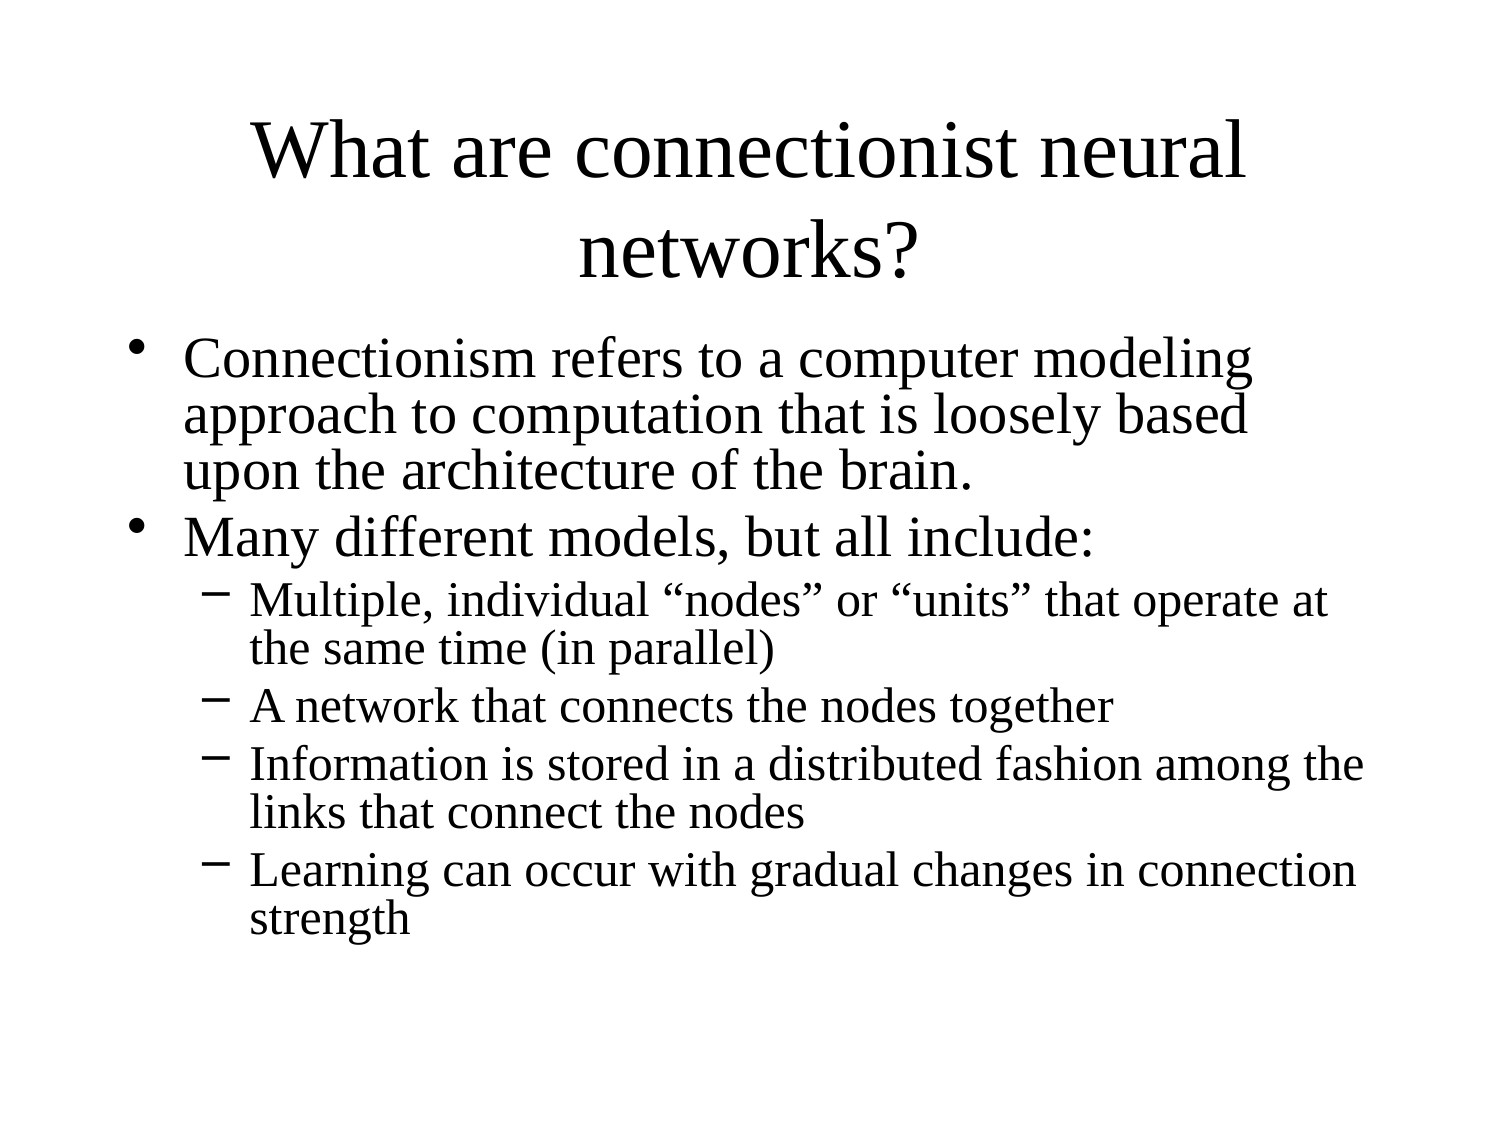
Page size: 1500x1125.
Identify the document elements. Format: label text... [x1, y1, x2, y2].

title What are connectionist neural networks? [112, 99, 1388, 288]
list Connectionism refers to a computer modeling approach to computation that is loosely based upon the architecture of the brain. Many different models, but all include: Multiple, individual “nodes” or “units” that operate at the same time (in parallel) A network that connects the nodes together Information is stored in a distributed fashion among the links that connect the nodes Learning can occur with gradual changes in connection strength [112, 324, 1388, 1001]
